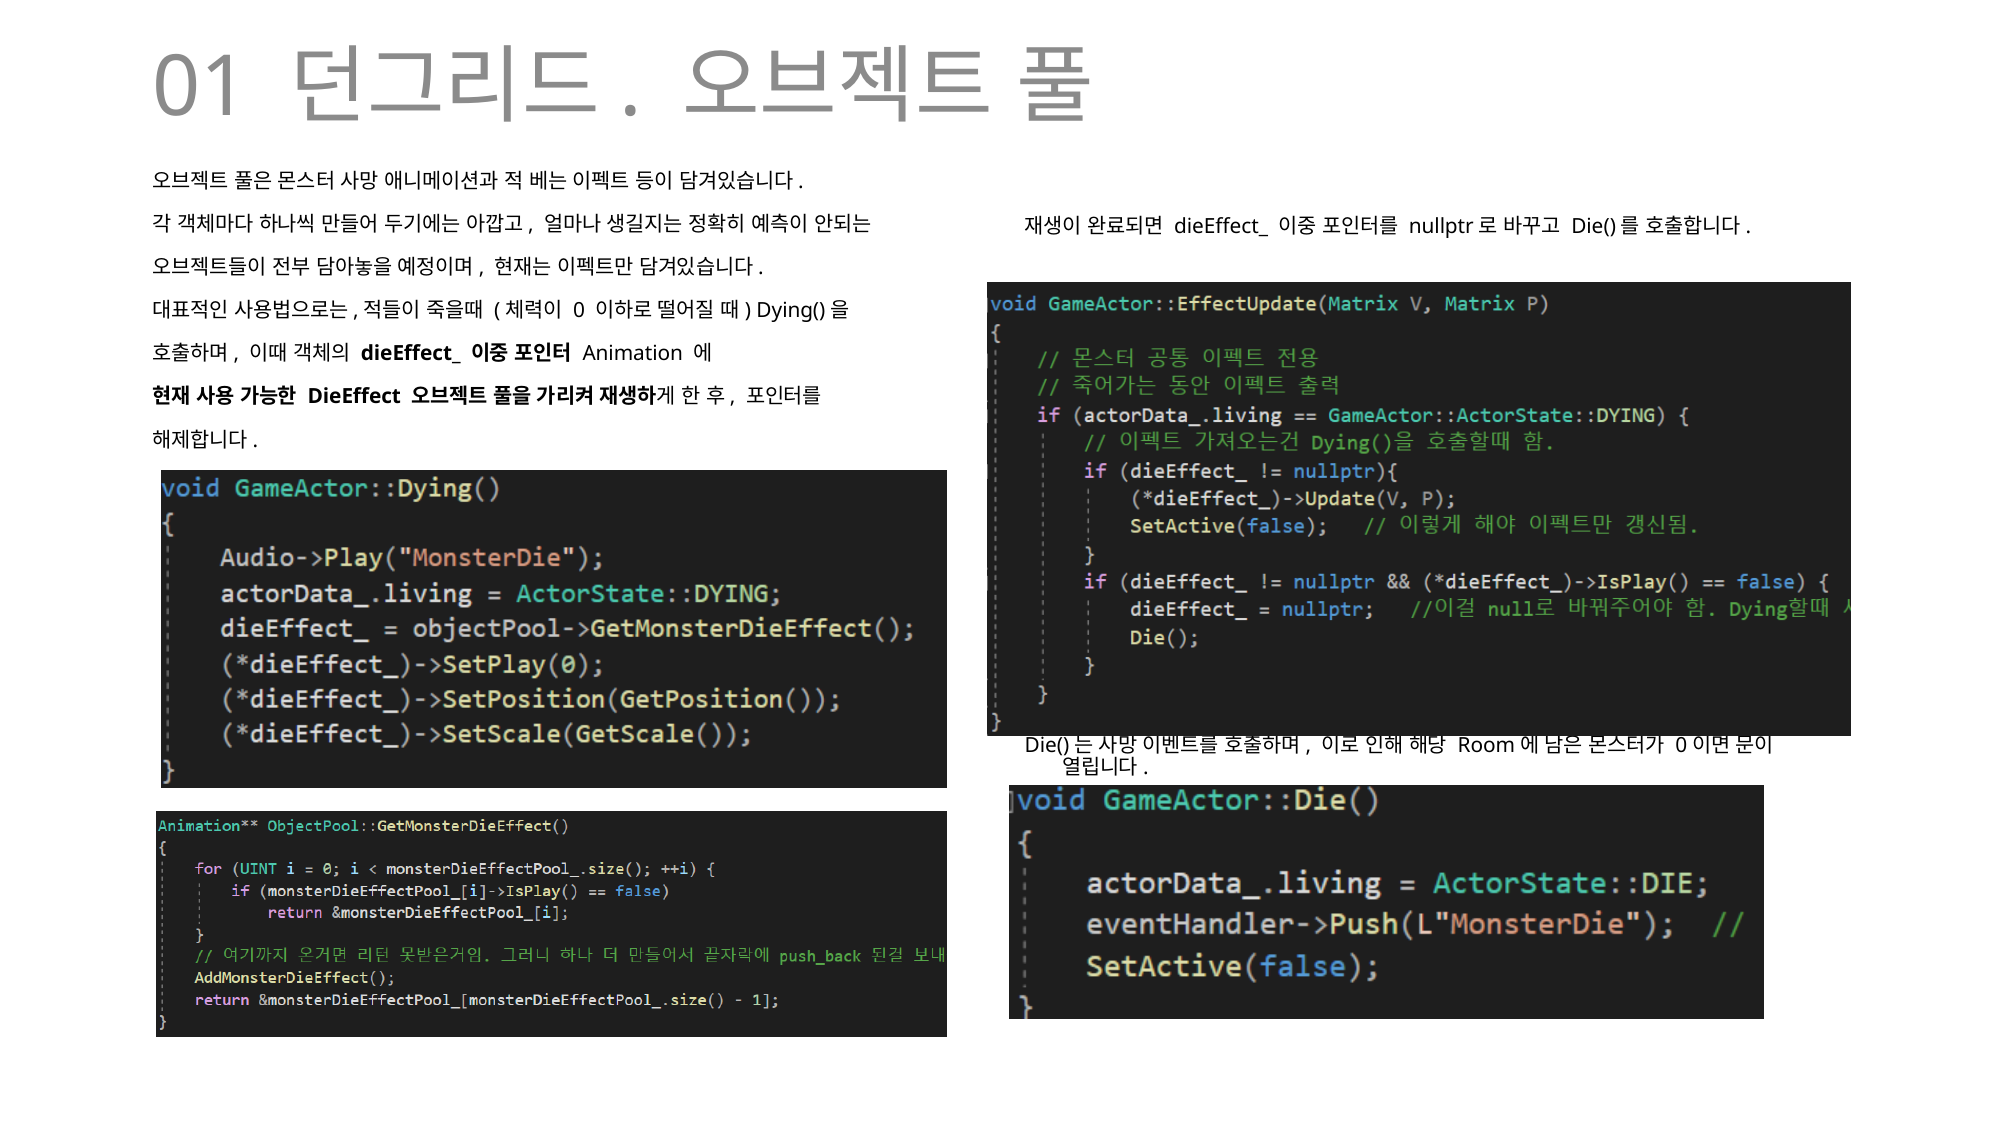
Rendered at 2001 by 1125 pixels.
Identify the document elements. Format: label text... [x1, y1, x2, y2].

picture [1009, 785, 1764, 1019]
picture [155, 811, 947, 1037]
picture [987, 282, 1851, 736]
list 재생이 완료되면 dieEffect_ 이중 포인터를 nullptr로 바꾸고 Die()를 호출합니다. Die()는 사망 이벤트를 호출하며, 이로 인해 해당 Room에 남은 몬스터가 0이면 문이 열립니다. [1009, 162, 1860, 1013]
list 오브젝트 풀은 몬스터 사망 애니메이션과 적 베는 이펙트 등이 담겨있습니다. 각 객체마다 하나씩 만들어 두기에는 아깝고, 얼마나 생길지는 정확히 예측이 안되는 오브젝트들이 전부 담아놓을 예정이며, 현재는 이펙트만 담겨있습니다. 대표적인 사용법으로는,적들이 죽을때 (체력이 0 이하로 떨어질 때) Dying()을 호출하며, 이때 객체의 dieEffect_ 이중 포인터 Animation 에 현재 사용 가능한 DieEffect 오브젝트 풀을 가리켜 재생하게 한 후, 포인터를 해제합니다. [137, 162, 988, 1014]
title 01 던그리드. 오브젝트 풀 [137, 34, 1863, 142]
picture [161, 470, 947, 788]
